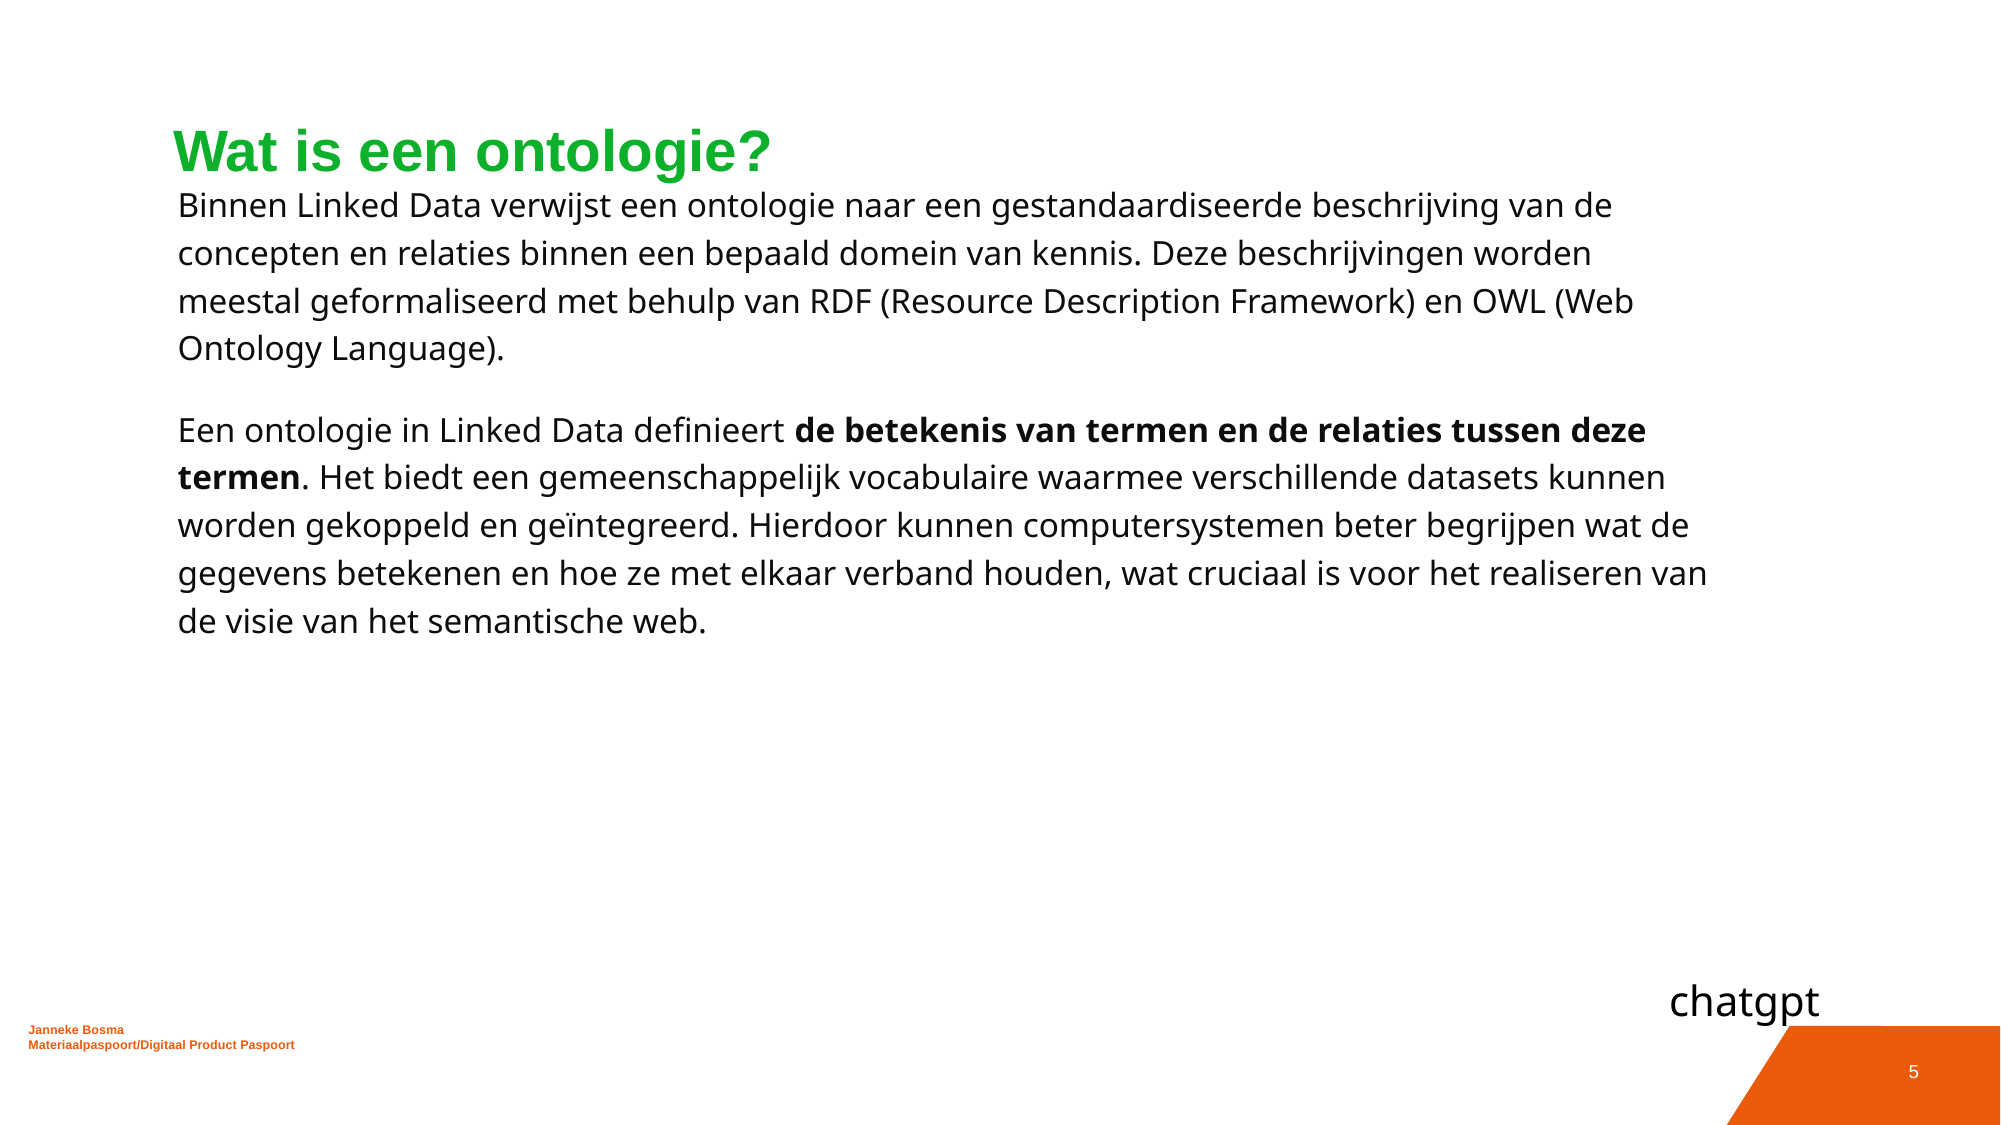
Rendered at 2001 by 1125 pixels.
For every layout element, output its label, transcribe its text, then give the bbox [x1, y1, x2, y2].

title Wat is een ontologie? [173, 113, 1727, 146]
text_box chatgpt [1654, 937, 1849, 1125]
text_box Binnen Linked Data verwijst een ontologie naar een gestandaardiseerde beschrijving van de concepten en relaties binnen een bepaald domein van kennis. Deze beschrijvingen worden meestal geformaliseerd met behulp van RDF (Resource Description Framework) en OWL (Web Ontology Language). Een ontologie in Linked Data definieert de betekenis van termen en de relaties tussen deze termen. Het biedt een gemeenschappelijk vocabulaire waarmee verschillende datasets kunnen worden gekoppeld en geïntegreerd. Hierdoor kunnen computersystemen beter begrijpen wat de gegevens betekenen en hoe ze met elkaar verband houden, wat cruciaal is voor het realiseren van de visie van het semantische web. [162, 146, 1738, 670]
